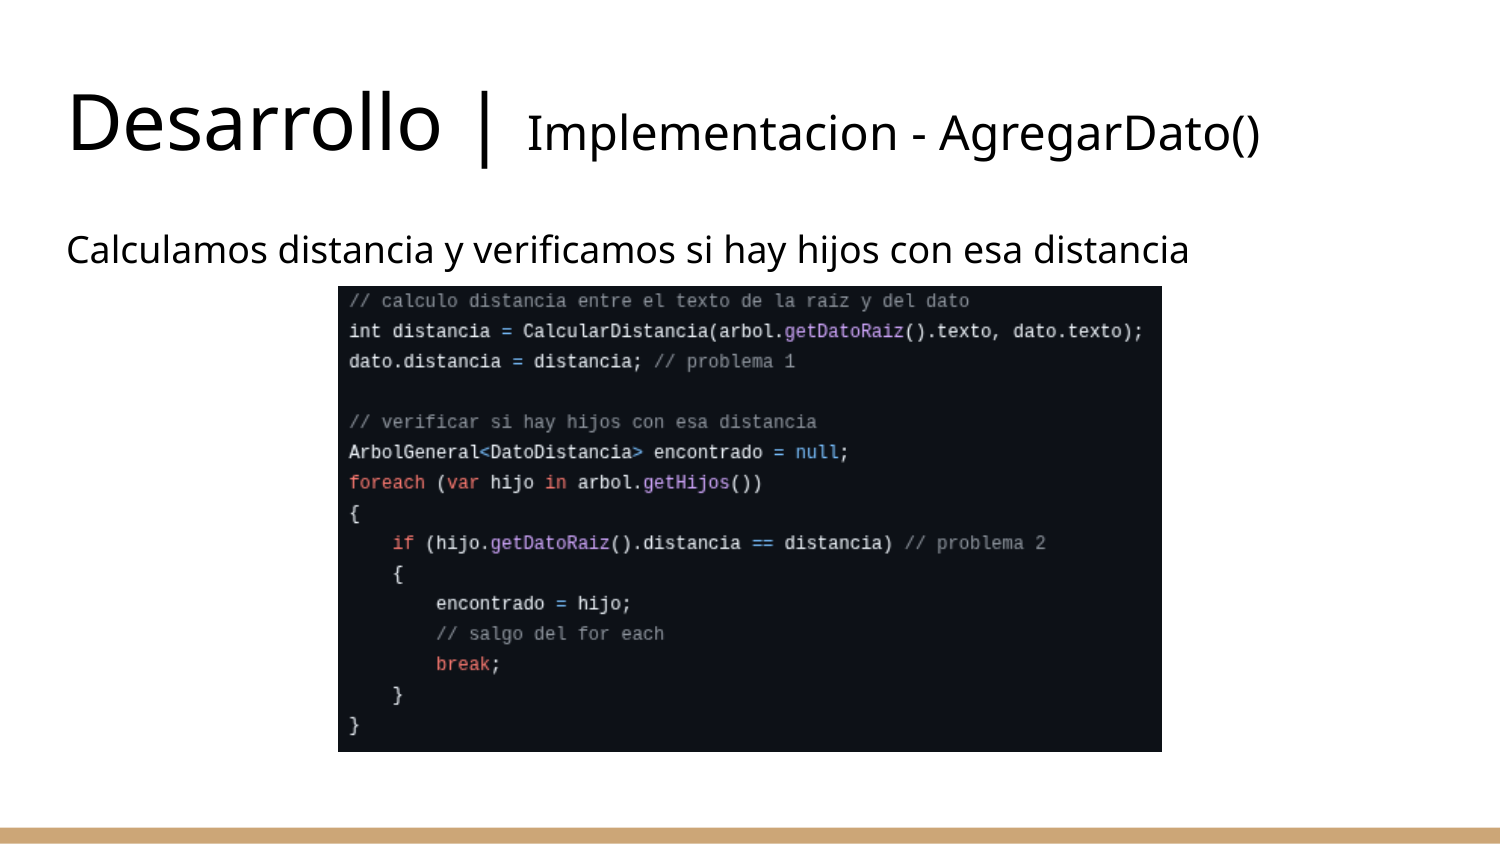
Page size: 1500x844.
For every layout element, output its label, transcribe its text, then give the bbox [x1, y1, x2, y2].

picture [338, 285, 1162, 752]
title Desarrollo | Implementacion - AgregarDato() [51, 51, 1449, 189]
list Calculamos distancia y verificamos si hay hijos con esa distancia [51, 200, 1449, 752]
